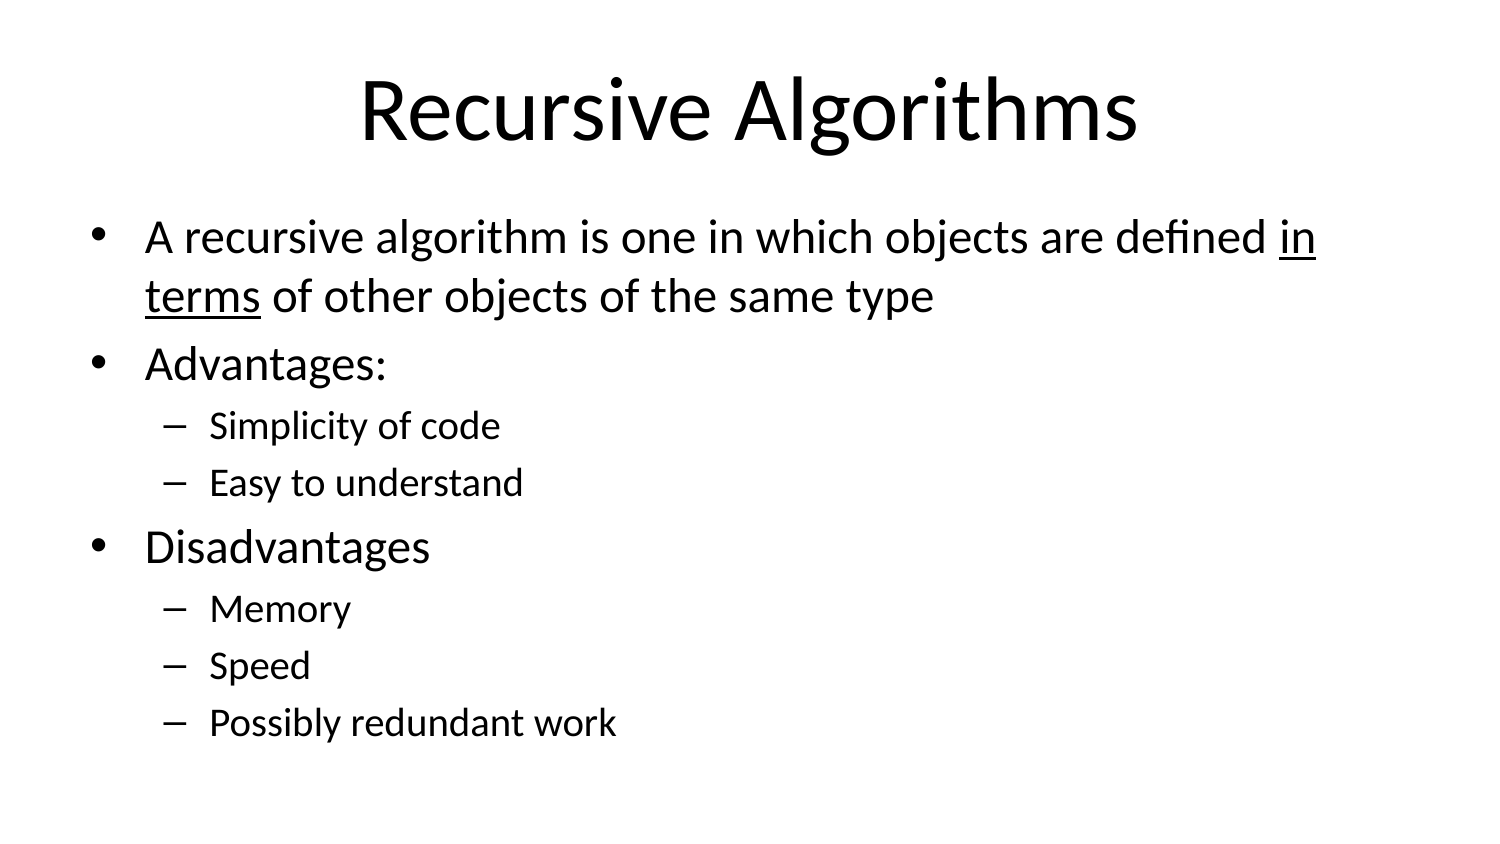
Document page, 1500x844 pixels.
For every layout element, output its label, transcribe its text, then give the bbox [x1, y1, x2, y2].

list A recursive algorithm is one in which objects are defined in terms of other objects of the same type Advantages: Simplicity of code Easy to understand Disadvantages Memory Speed Possibly redundant work [75, 196, 1425, 754]
title Recursive Algorithms [75, 33, 1425, 175]
